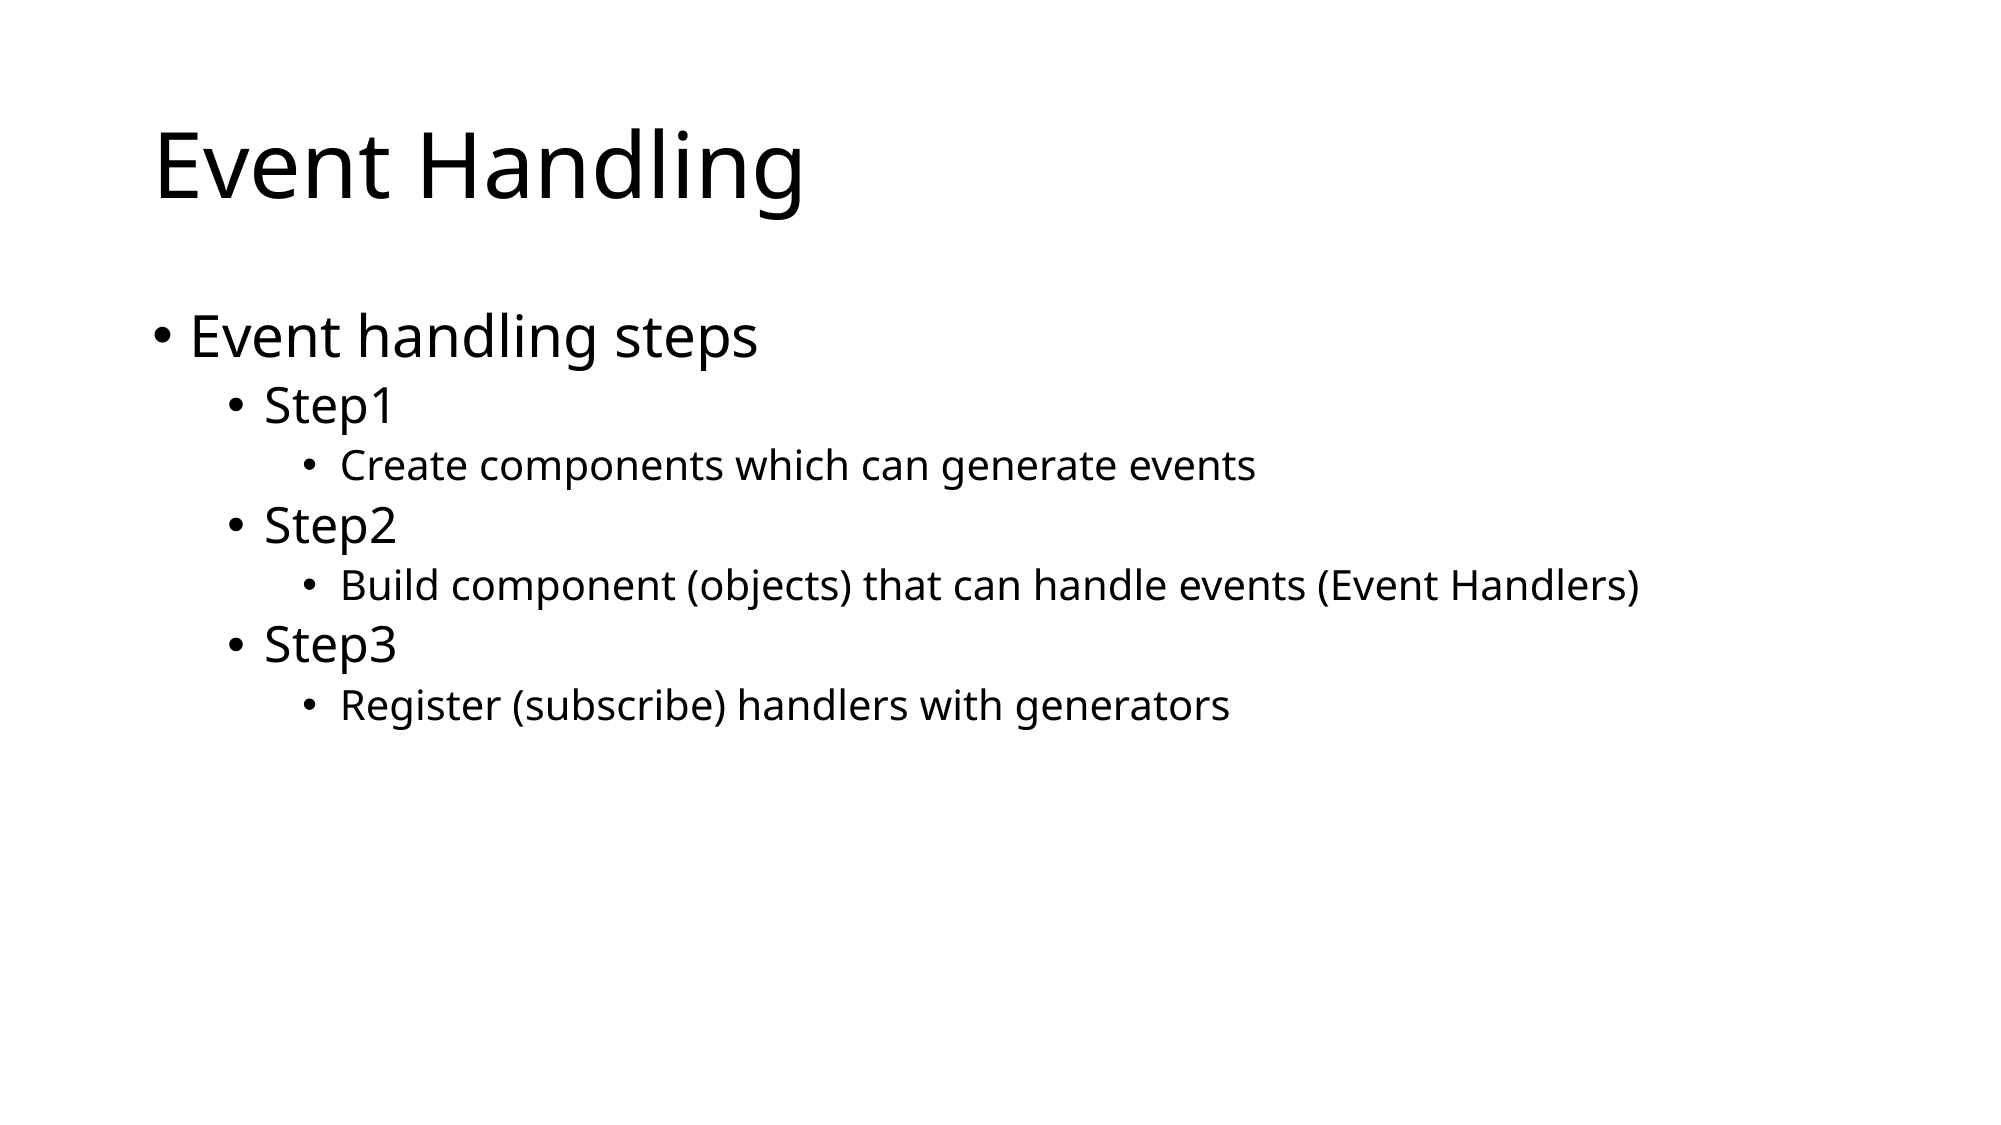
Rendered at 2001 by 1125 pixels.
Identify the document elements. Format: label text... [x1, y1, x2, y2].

list Event handling steps Step1 Create components which can generate events Step2 Build component (objects) that can handle events (Event Handlers) Step3 Register (subscribe) handlers with generators [137, 299, 1863, 1014]
title Event Handling [137, 59, 1863, 278]
